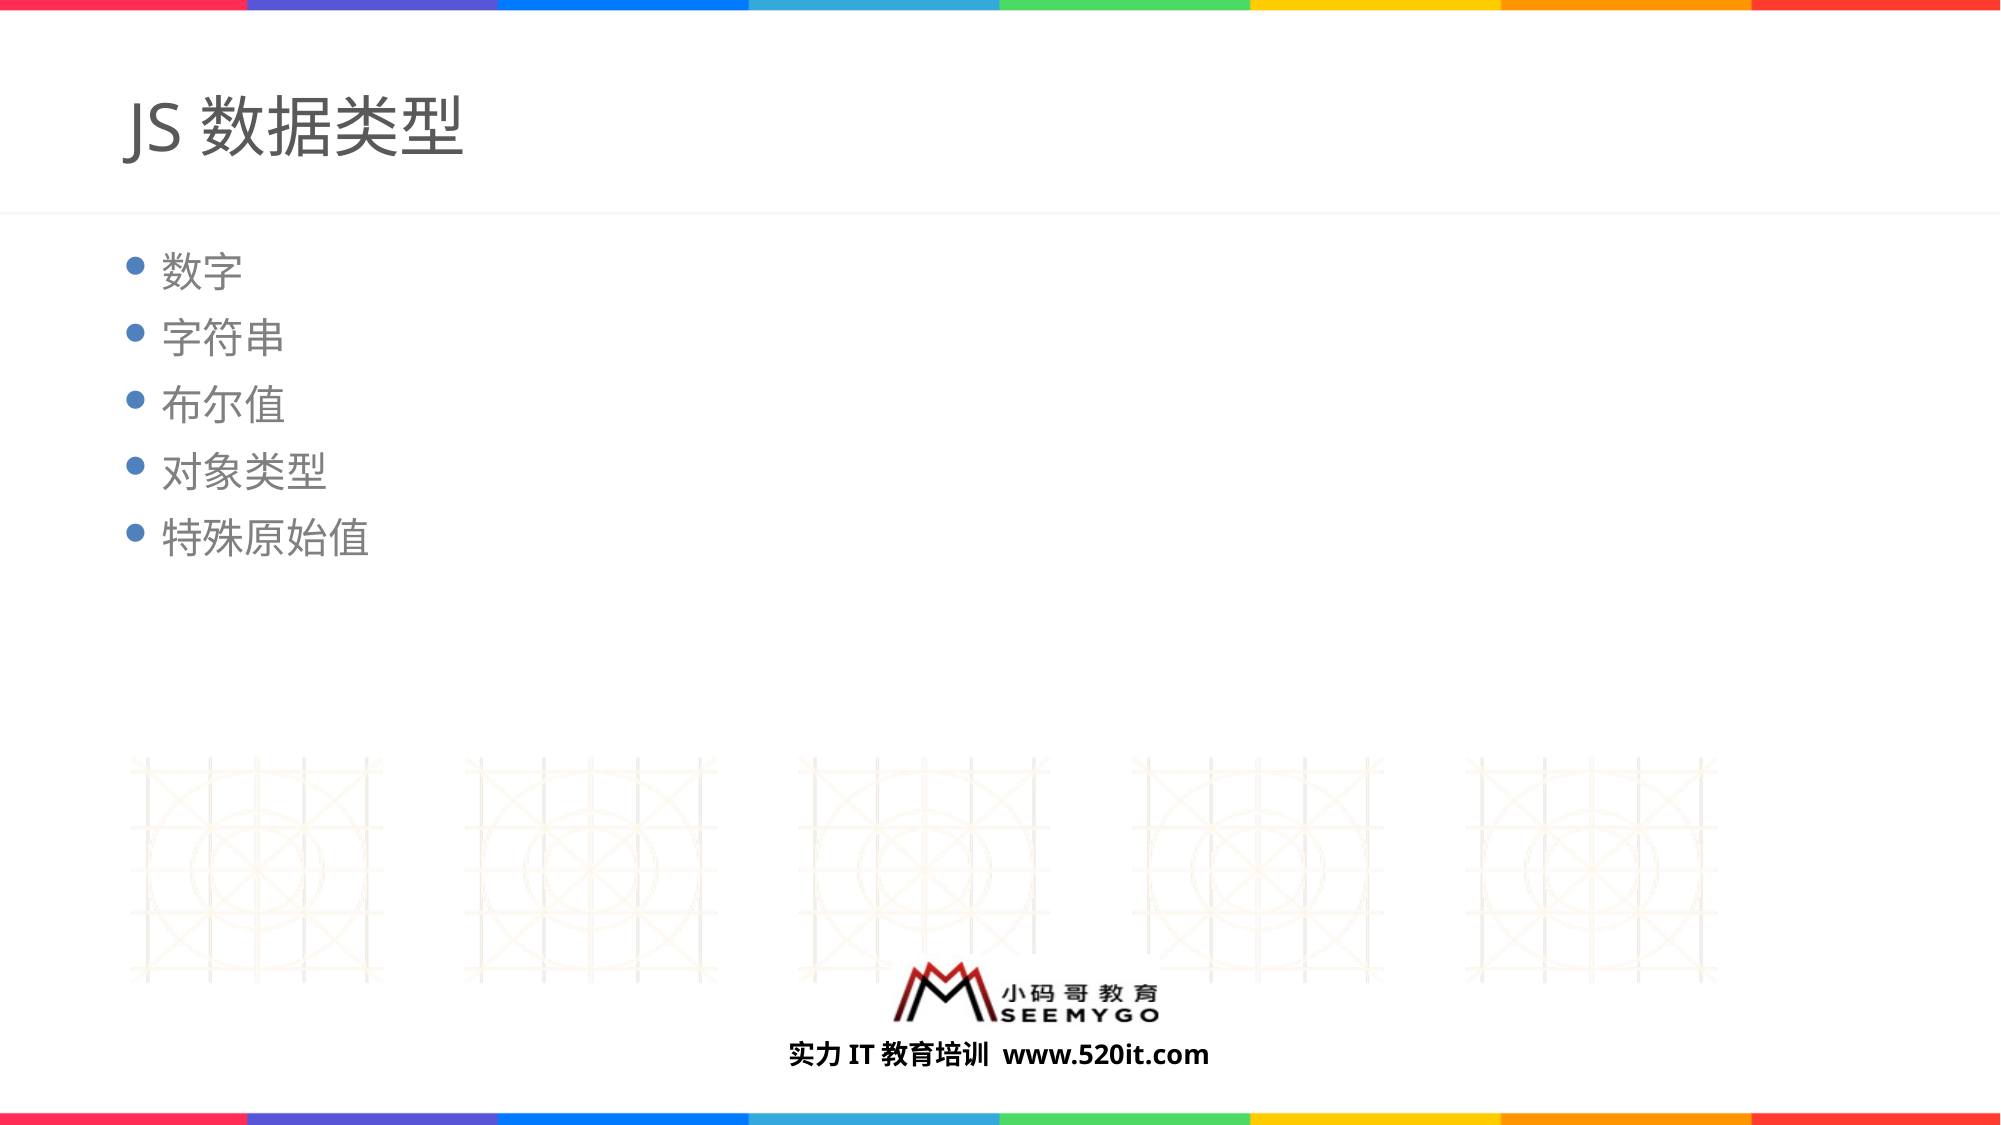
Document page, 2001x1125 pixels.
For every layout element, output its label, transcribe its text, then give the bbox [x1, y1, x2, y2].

picture [0, 0, 2001, 1125]
list 数字 字符串 布尔值 对象类型 特殊原始值 [109, 237, 1887, 1005]
title JS数据类型 [113, 77, 1892, 214]
